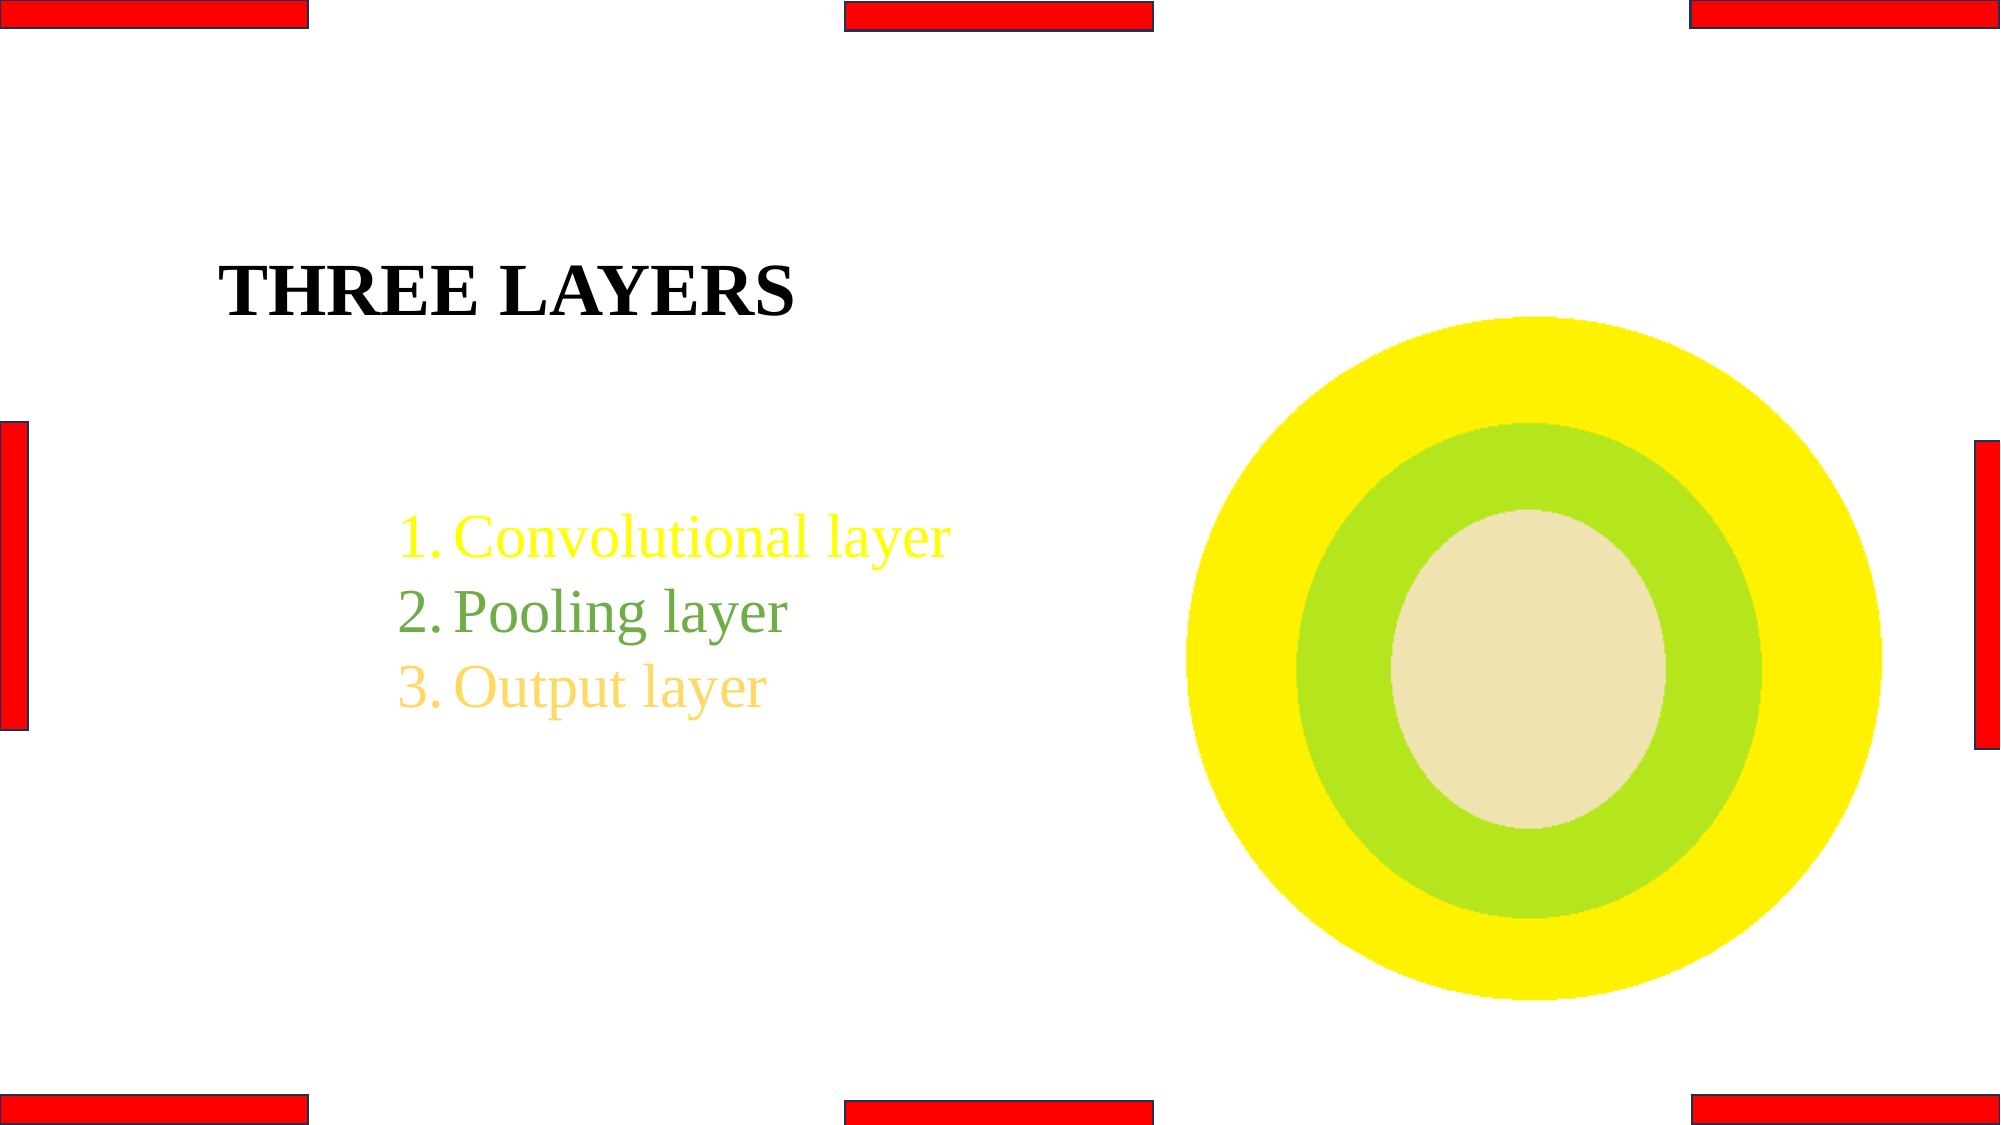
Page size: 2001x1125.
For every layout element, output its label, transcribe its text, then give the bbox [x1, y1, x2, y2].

title THREE LAYERS [203, 221, 1064, 340]
text_box Convolutional layer Pooling layer Output layer [382, 487, 1083, 728]
text_box [0, 0, 309, 29]
text_box [0, 421, 29, 731]
text_box [0, 1094, 309, 1125]
text_box [844, 1, 1154, 32]
text_box [844, 1100, 1154, 1125]
picture [1122, 299, 1931, 1076]
text_box [1691, 1094, 2000, 1125]
text_box [1689, 0, 2000, 29]
text_box [1974, 440, 2000, 750]
